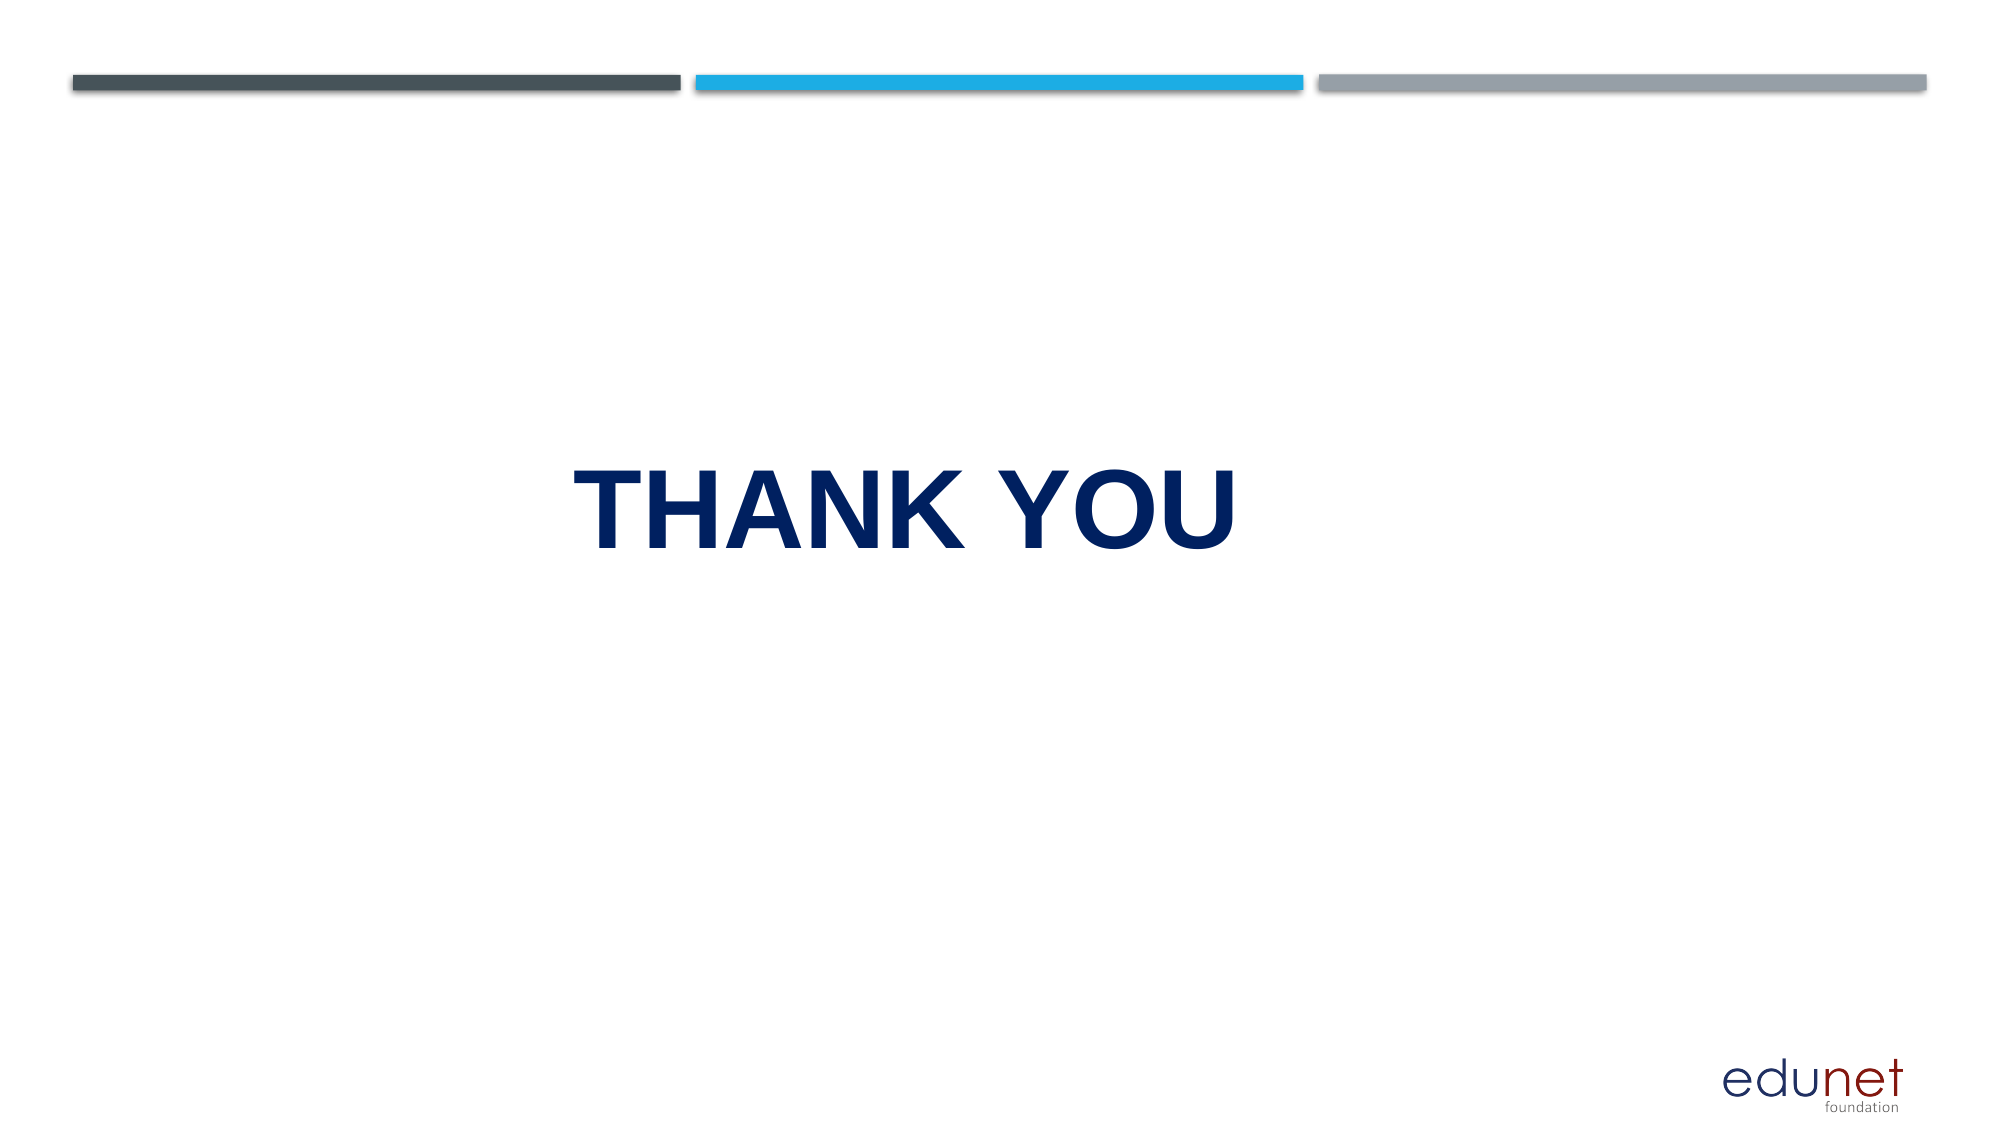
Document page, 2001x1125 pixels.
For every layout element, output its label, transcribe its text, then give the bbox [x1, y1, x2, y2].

picture [1719, 1056, 1905, 1116]
title THANK YOU [144, 361, 1670, 579]
